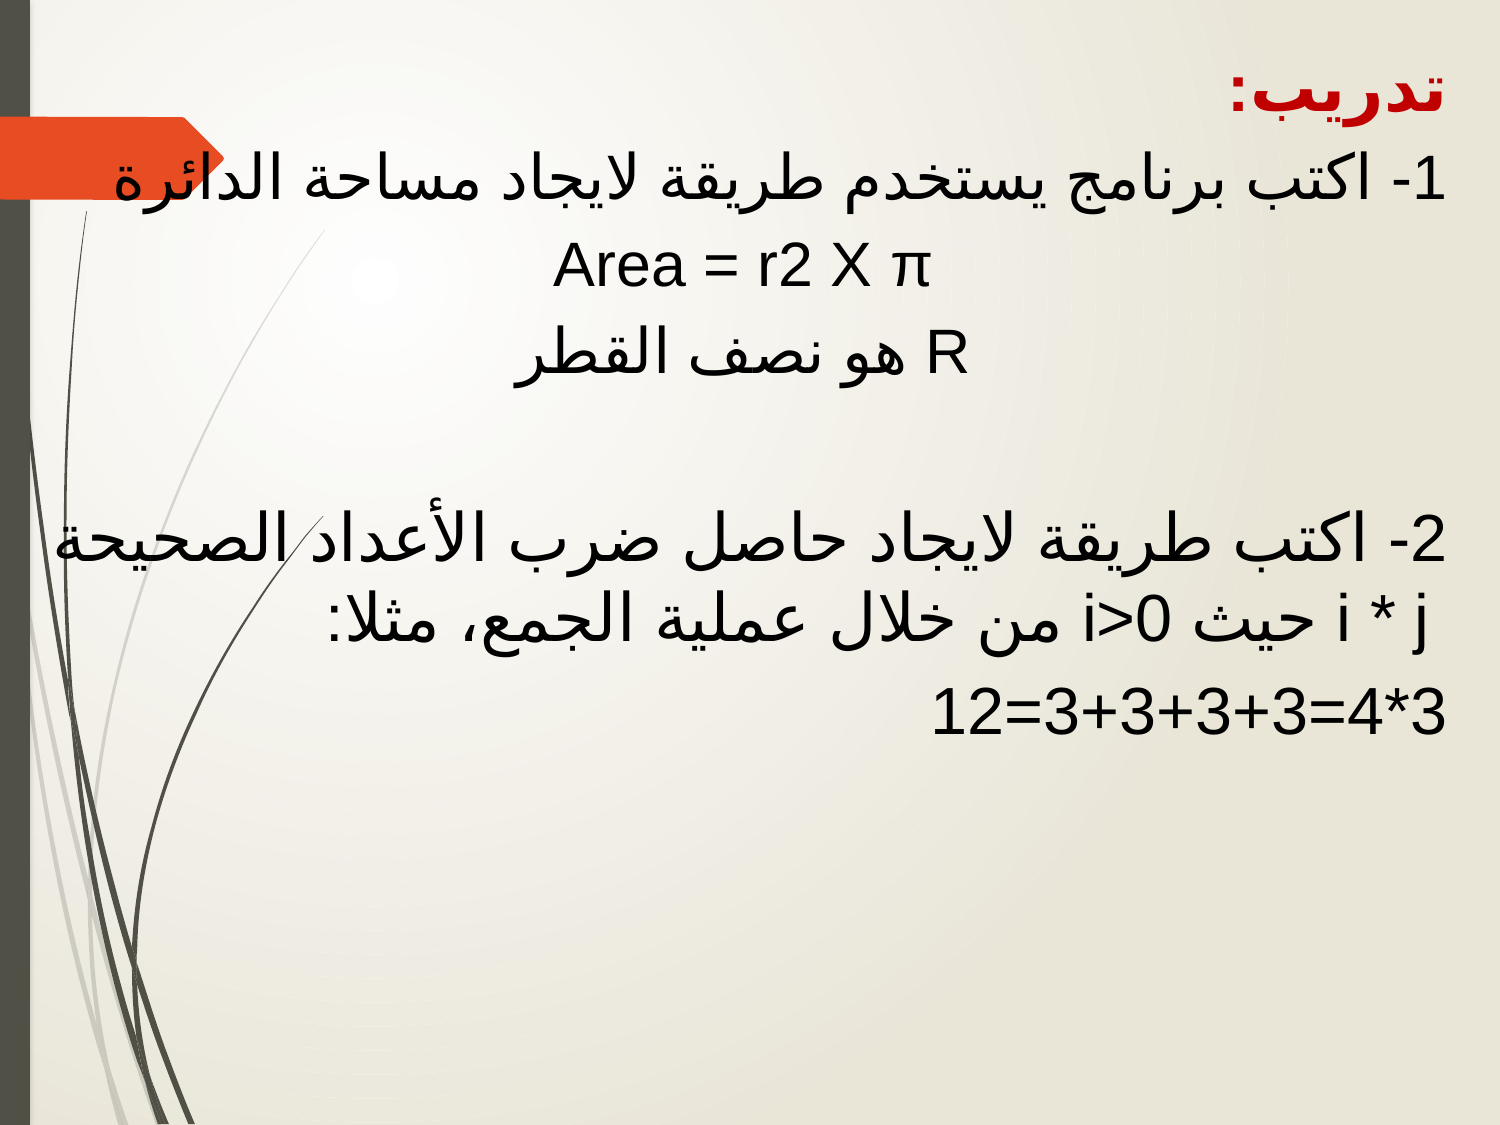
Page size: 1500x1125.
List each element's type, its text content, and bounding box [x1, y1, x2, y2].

text_box 1- اكتب برنامج يستخدم طريقة لايجاد مساحة الدائرة Area = r2 X π R هو نصف القطر [24, 129, 1463, 450]
text_box تدريب: [24, 37, 1463, 129]
text_box 2- اكتب طريقة لايجاد حاصل ضرب الأعداد الصحيحة i * j حيث i>0 من خلال عملية الجمع، مثلا: 3*4=3+3+3+3=12 [24, 487, 1463, 809]
